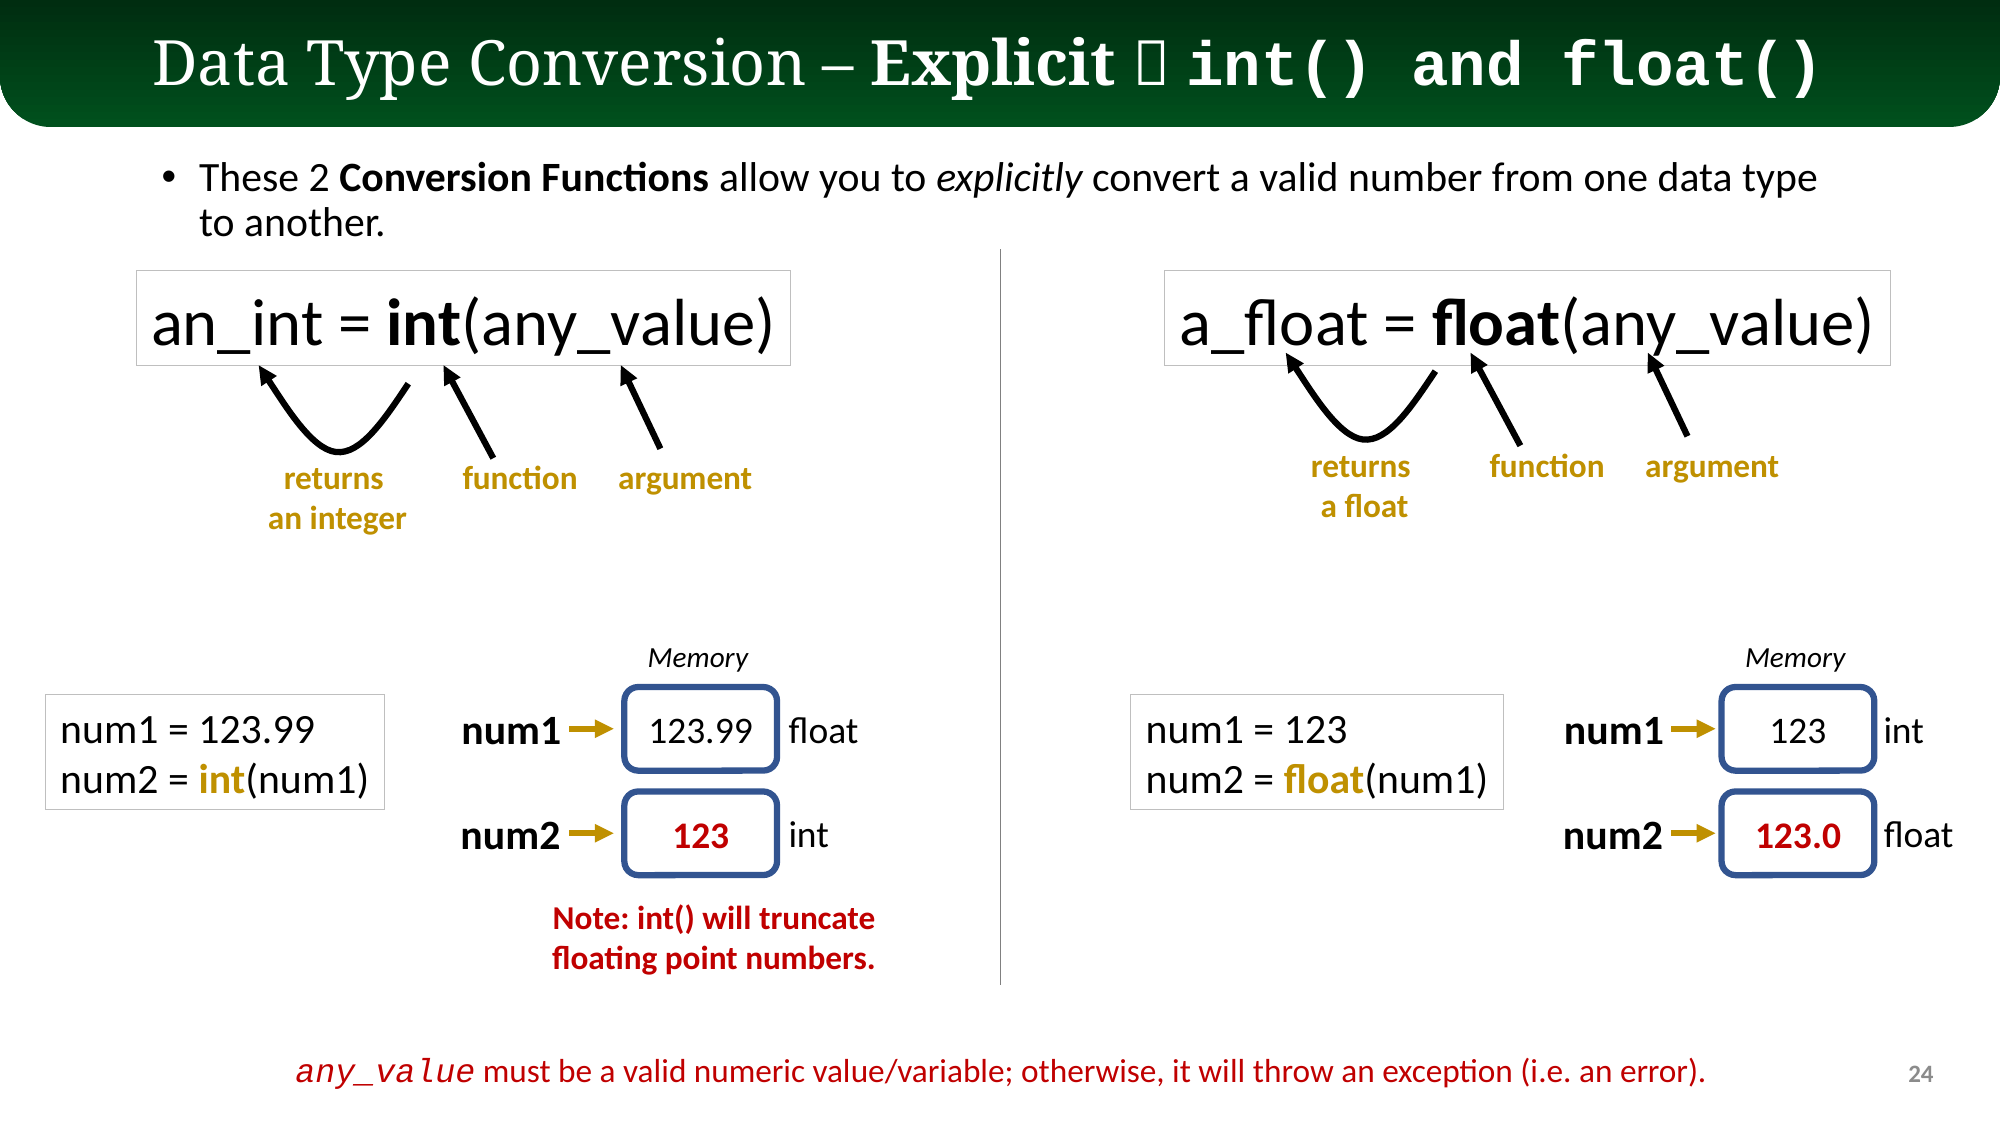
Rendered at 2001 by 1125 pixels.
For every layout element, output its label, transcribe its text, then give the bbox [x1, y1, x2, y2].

slide_number 24 [1498, 1042, 1949, 1103]
text_box any_value must be a valid numeric value/variable; otherwise, it will throw an exception (i.e. an error). [280, 1042, 1724, 1097]
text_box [44, 270, 894, 986]
list These 2 Conversion Functions allow you to explicitly convert a valid number from one data type to another. [71, 148, 1863, 1015]
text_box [1129, 270, 1970, 876]
title Data Type Conversion – Explicit  int() and float() [137, 19, 1863, 111]
